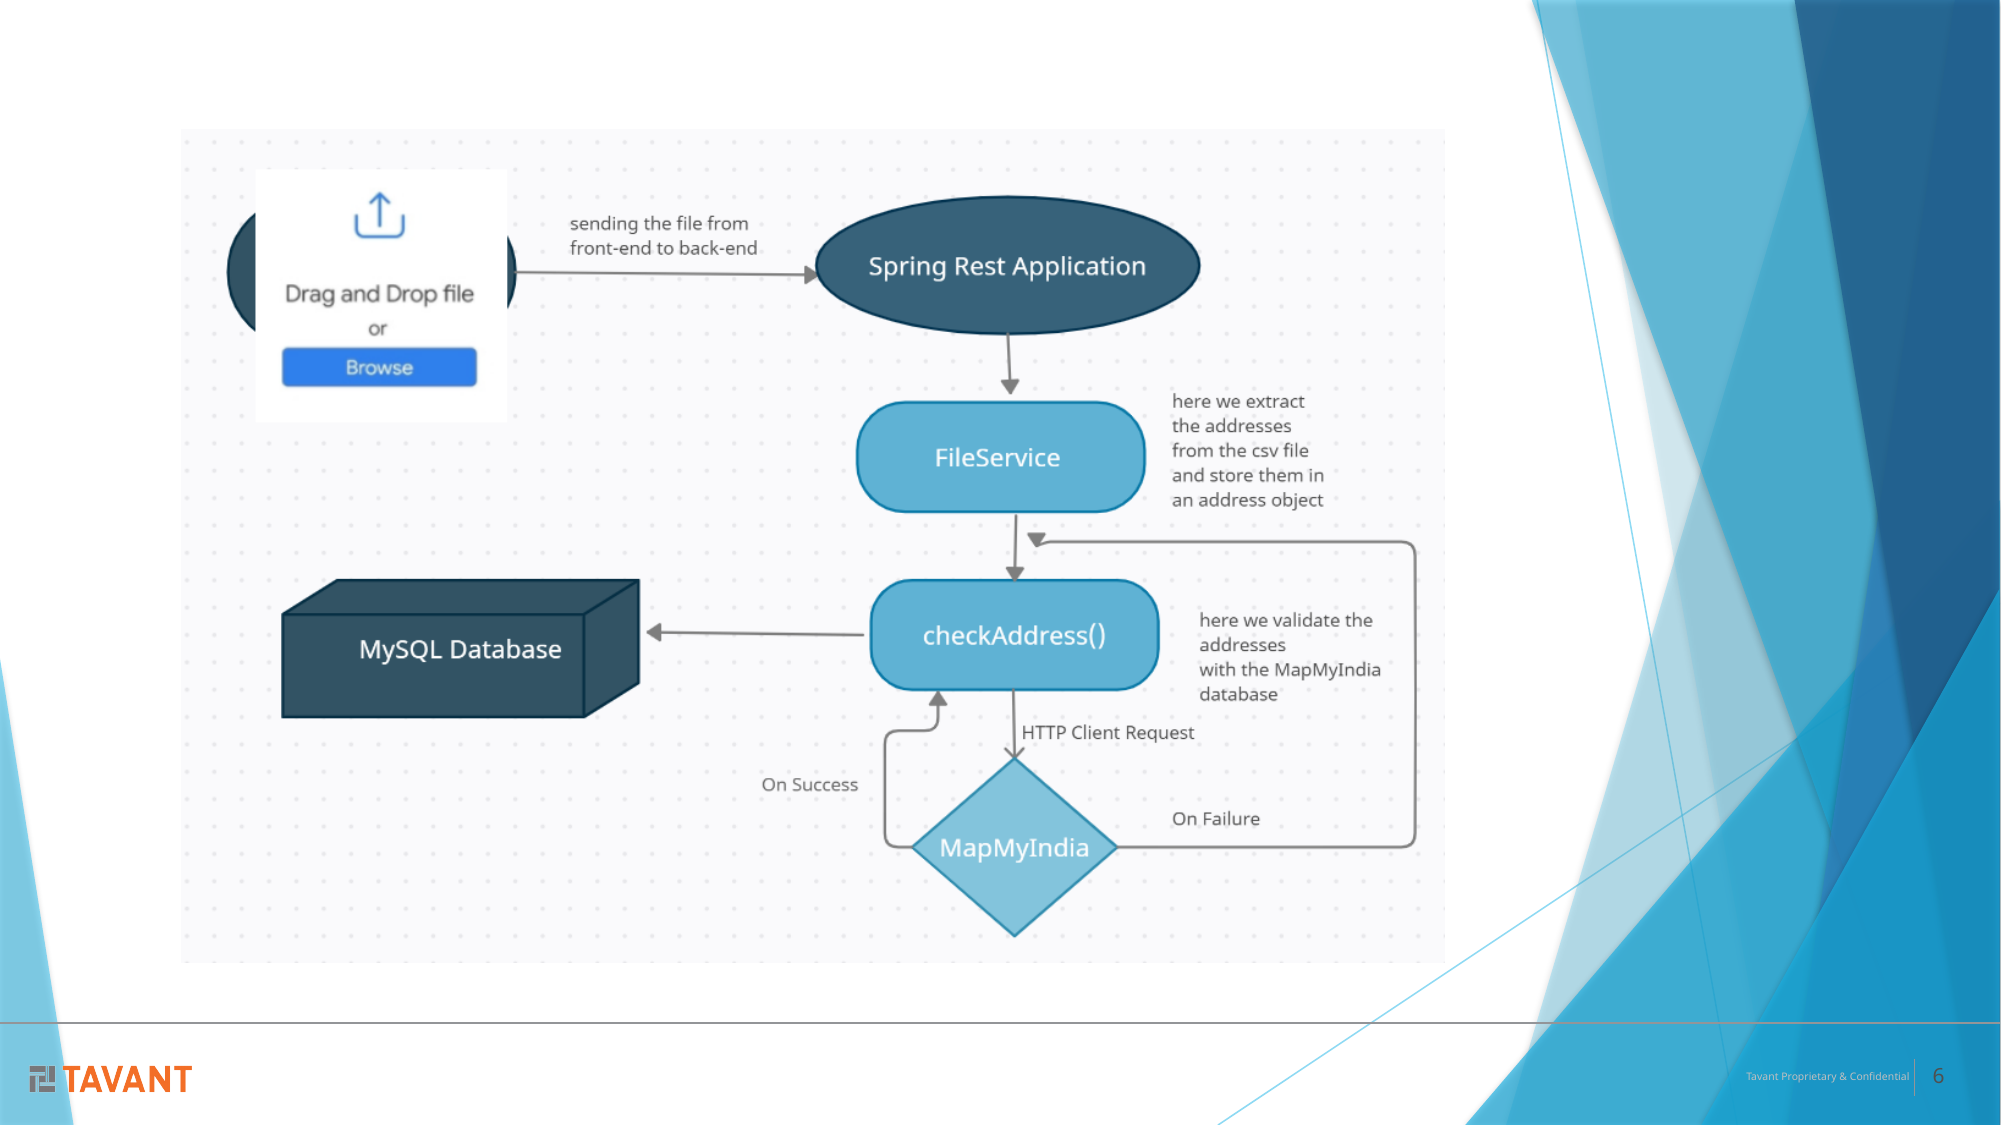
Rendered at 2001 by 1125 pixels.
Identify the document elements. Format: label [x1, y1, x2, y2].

picture [25, 1061, 196, 1097]
list [180, 129, 1445, 964]
